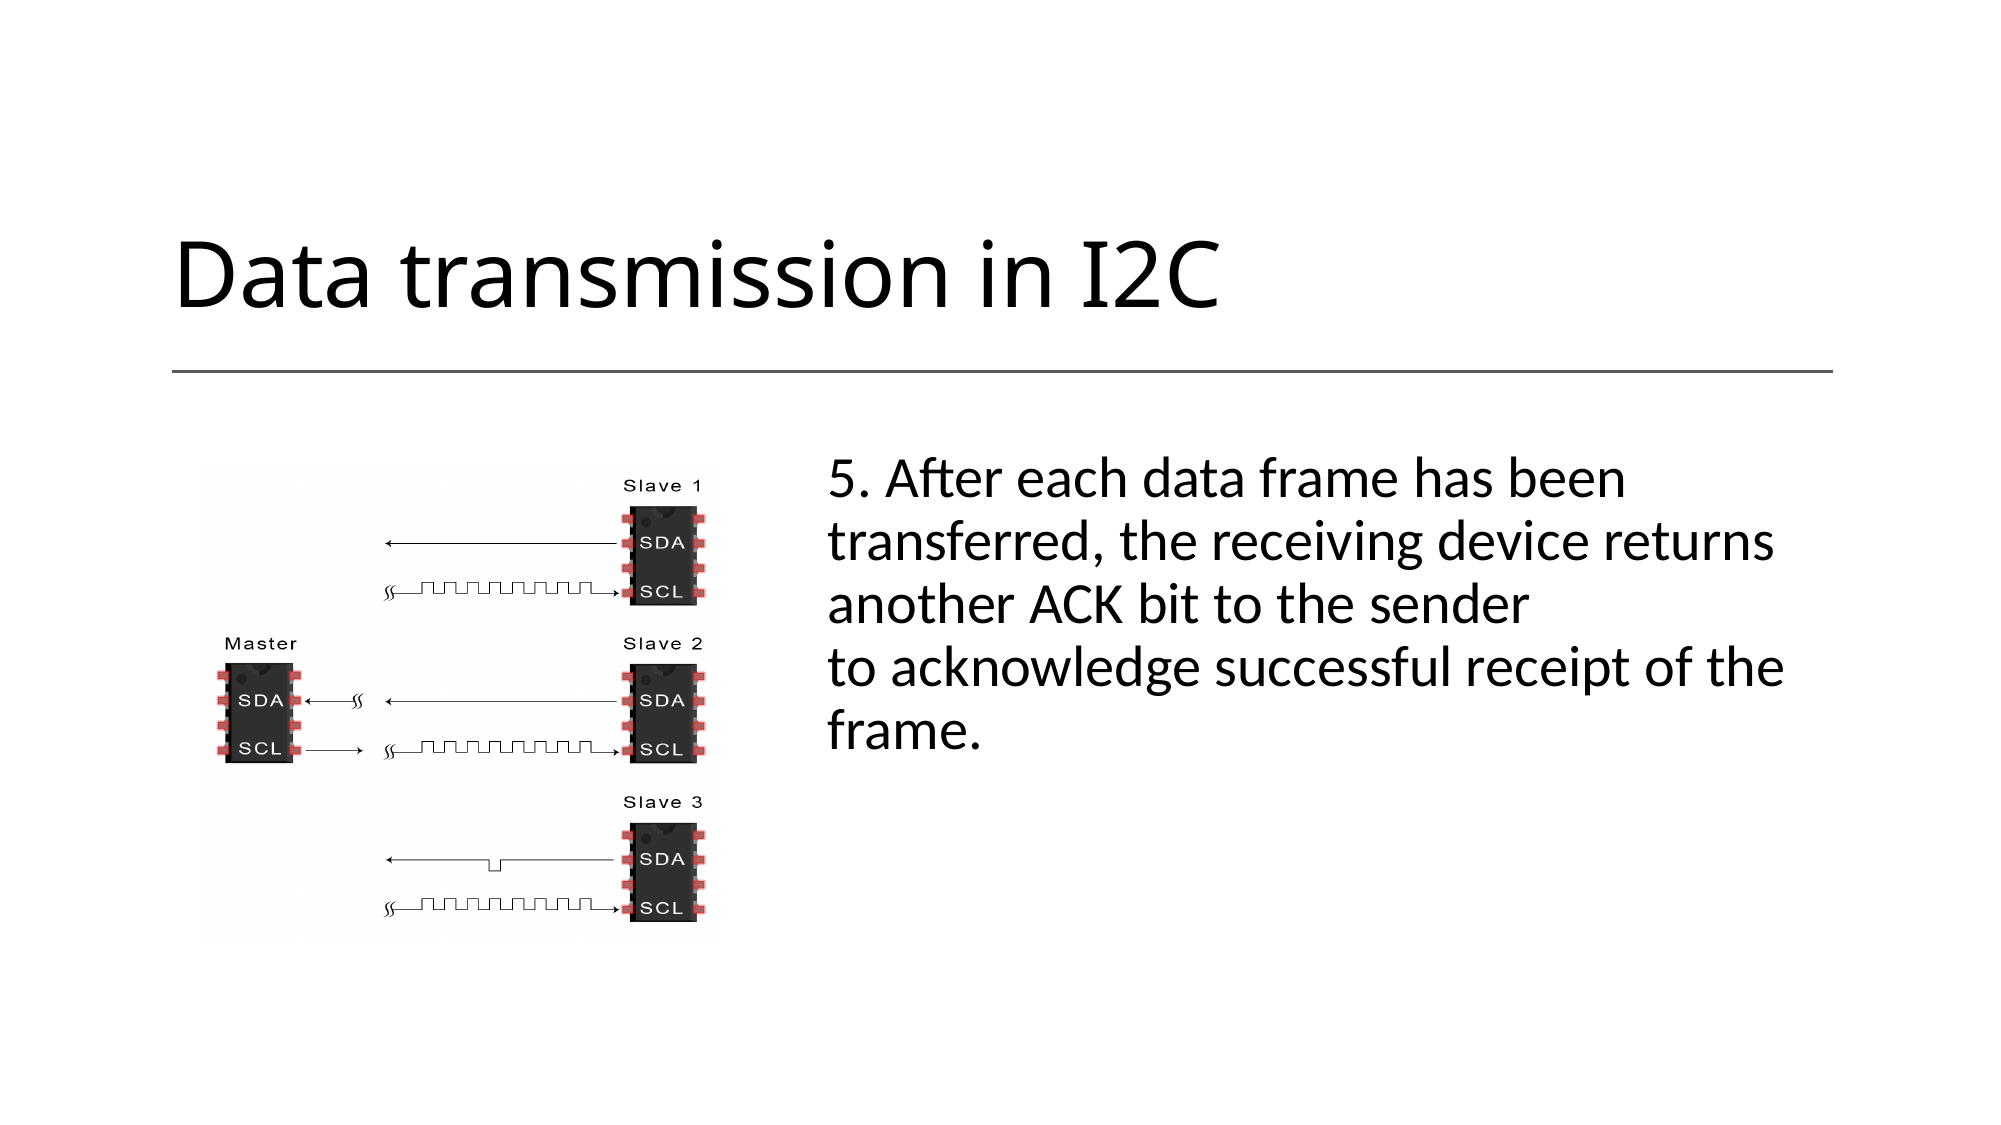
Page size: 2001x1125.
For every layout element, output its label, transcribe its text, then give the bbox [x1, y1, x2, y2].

title Data transmission in I2C [157, 160, 1895, 335]
list 5. After each data frame has been transferred, the receiving device returns another ACK bit to the sender to acknowledge successful receipt of the frame. [812, 440, 1844, 968]
picture [198, 461, 720, 942]
